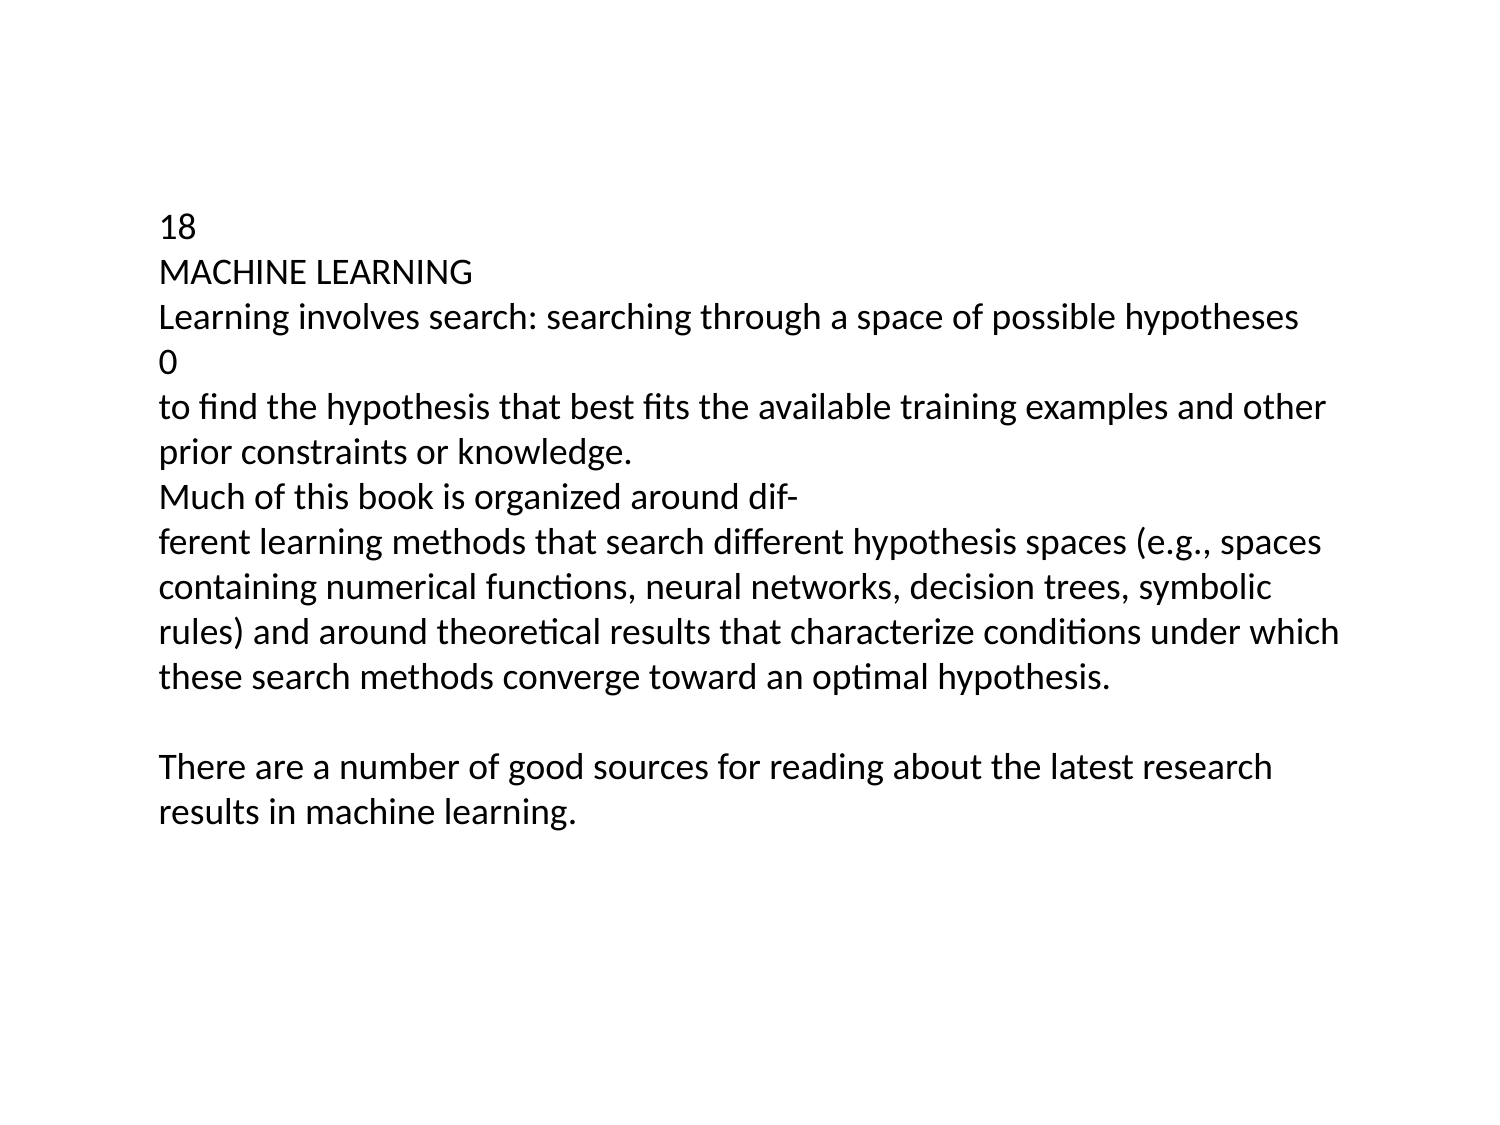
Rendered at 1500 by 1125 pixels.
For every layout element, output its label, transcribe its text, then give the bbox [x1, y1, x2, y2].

text_box 18 MACHINE LEARNING Learning involves search: searching through a space of possible hypotheses 0 to find the hypothesis that best fits the available training examples and other prior constraints or knowledge. Much of this book is organized around dif- ferent learning methods that search different hypothesis spaces (e.g., spaces containing numerical functions, neural networks, decision trees, symbolic rules) and around theoretical results that characterize conditions under which these search methods converge toward an optimal hypothesis. There are a number of good sources for reading about the latest research results in machine learning. [143, 149, 1357, 840]
